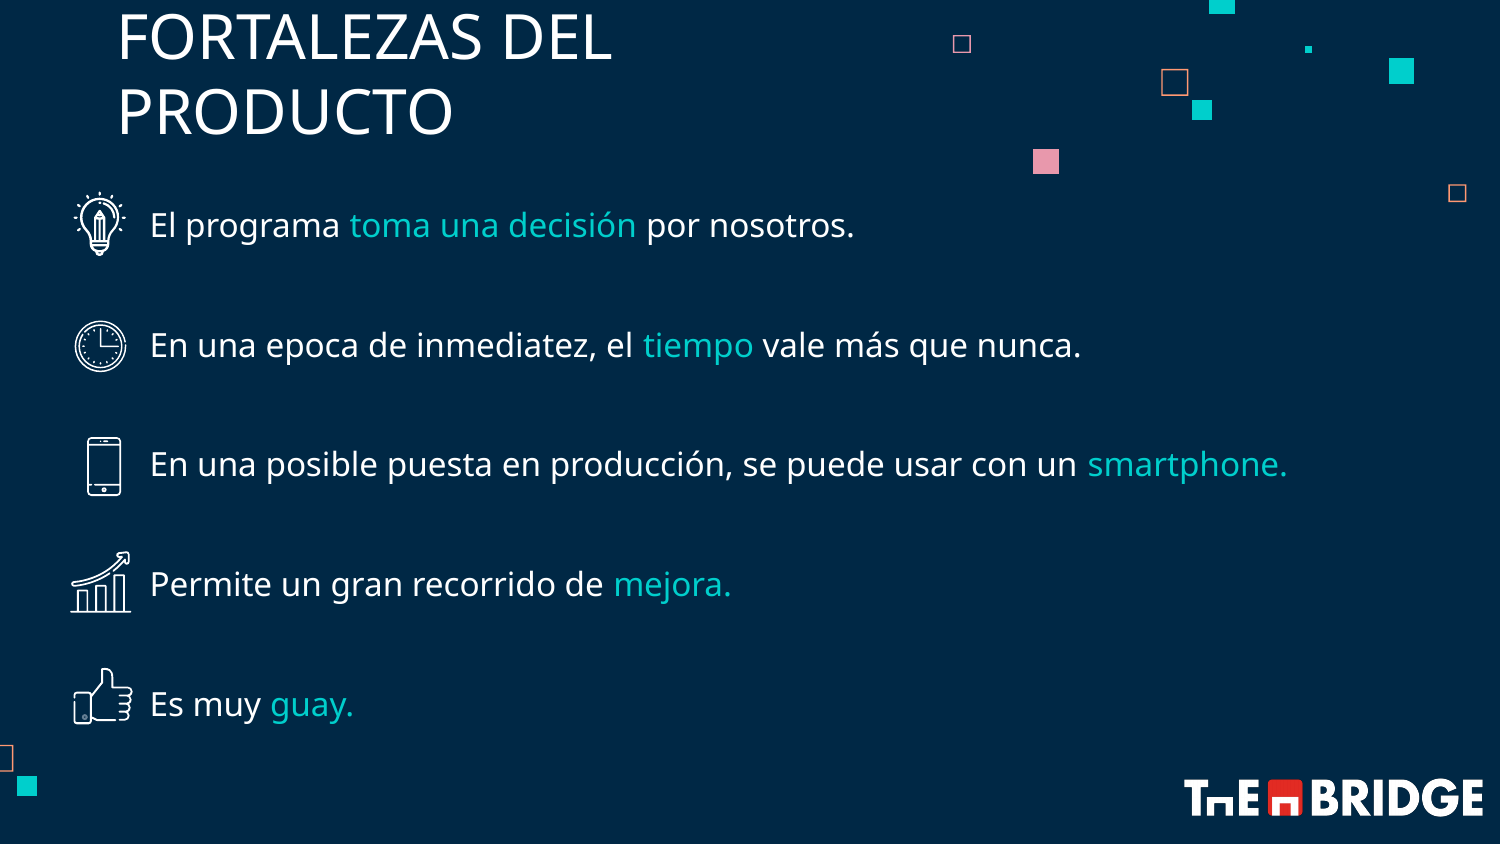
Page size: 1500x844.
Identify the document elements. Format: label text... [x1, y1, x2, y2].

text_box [86, 436, 122, 497]
title FORTALEZAS DEL PRODUCTO [101, 67, 942, 163]
list El programa toma una decisión por nosotros. En una epoca de inmediatez, el tiempo vale más que nunca. En una posible puesta en producción, se puede usar con un smartphone. Permite un gran recorrido de mejora. Es muy guay. [34, 189, 1466, 811]
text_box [73, 667, 133, 725]
picture [1183, 778, 1486, 817]
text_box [69, 551, 132, 613]
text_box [74, 320, 127, 373]
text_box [73, 191, 127, 257]
